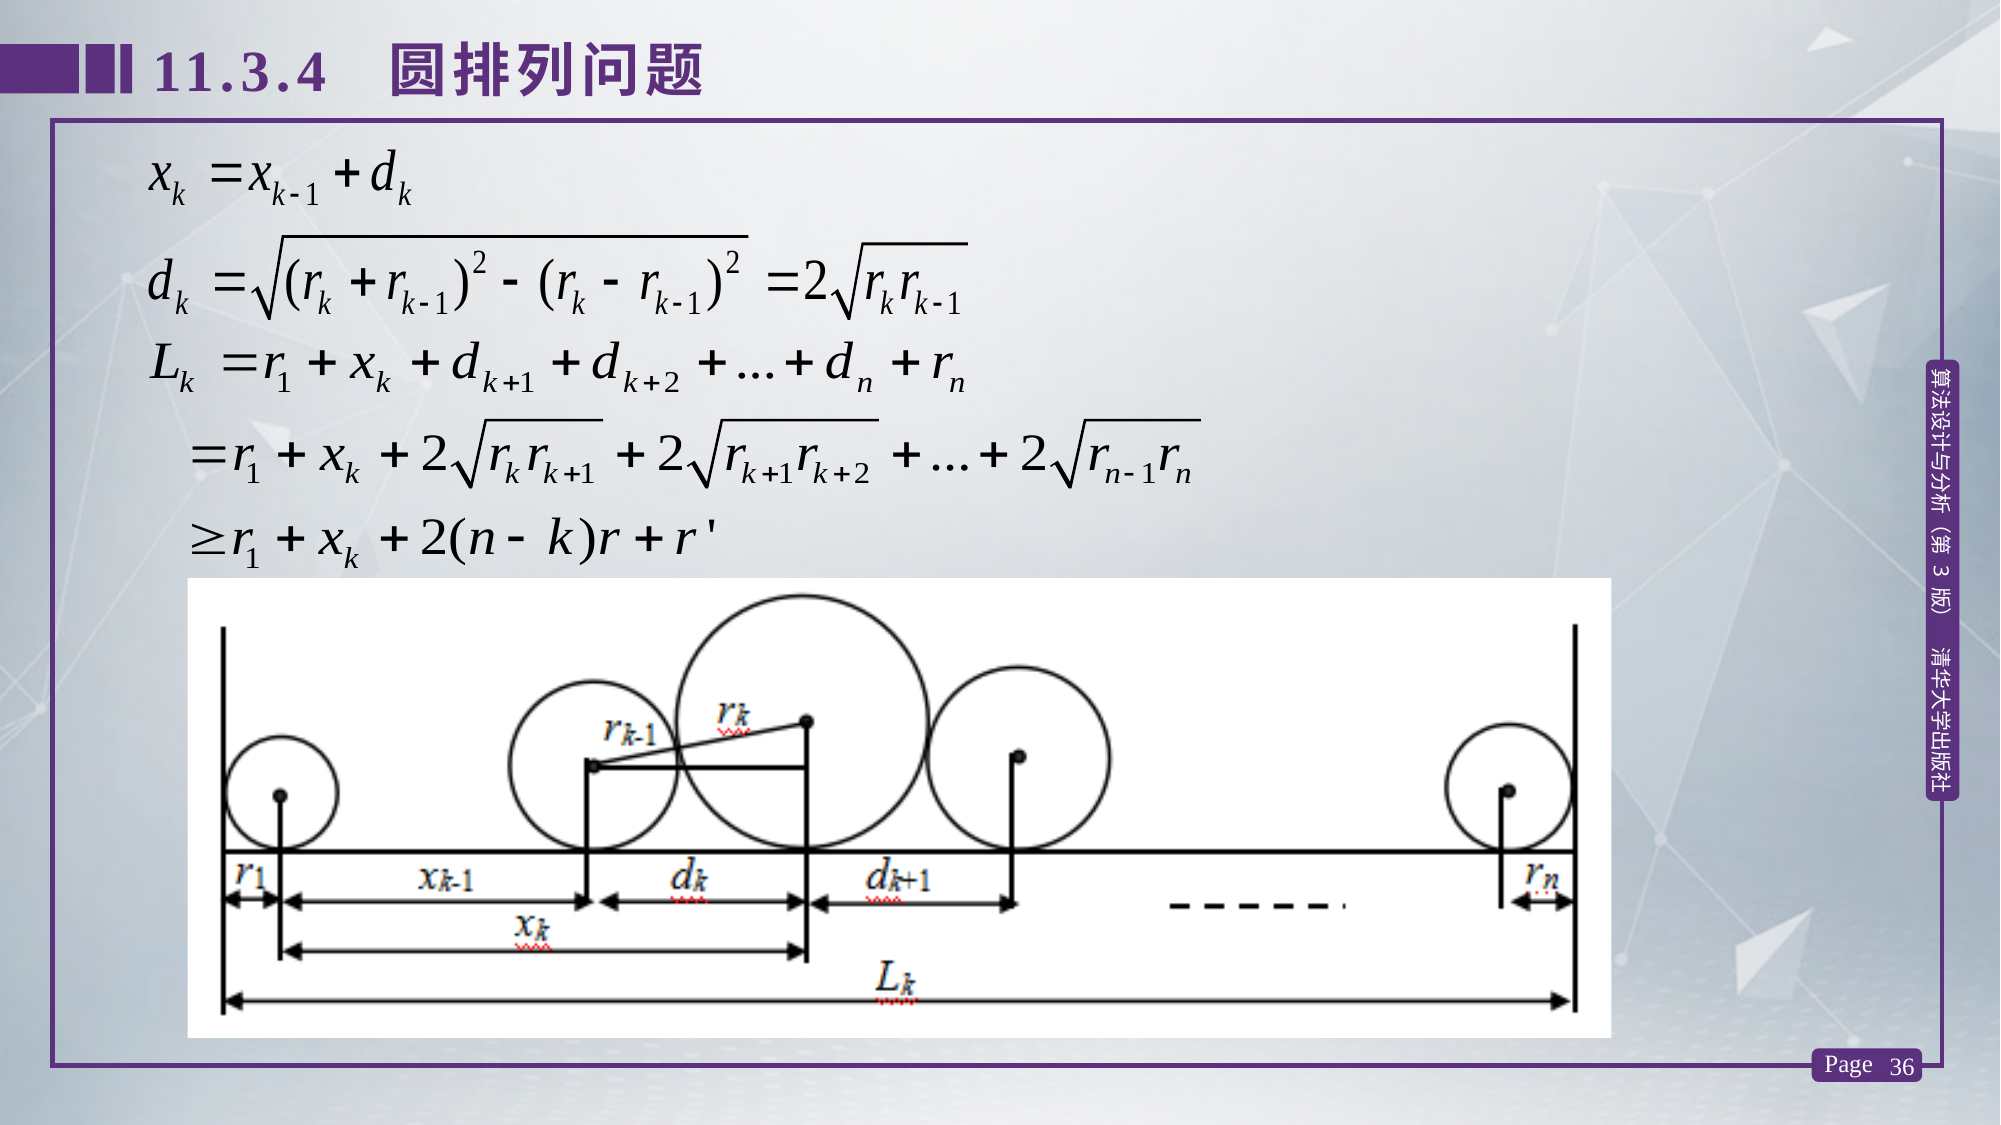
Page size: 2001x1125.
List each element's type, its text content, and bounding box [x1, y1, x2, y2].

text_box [187, 578, 1612, 1038]
text_box 11.3.4 圆排列问题 [137, 26, 1435, 111]
picture [0, 0, 2000, 1125]
